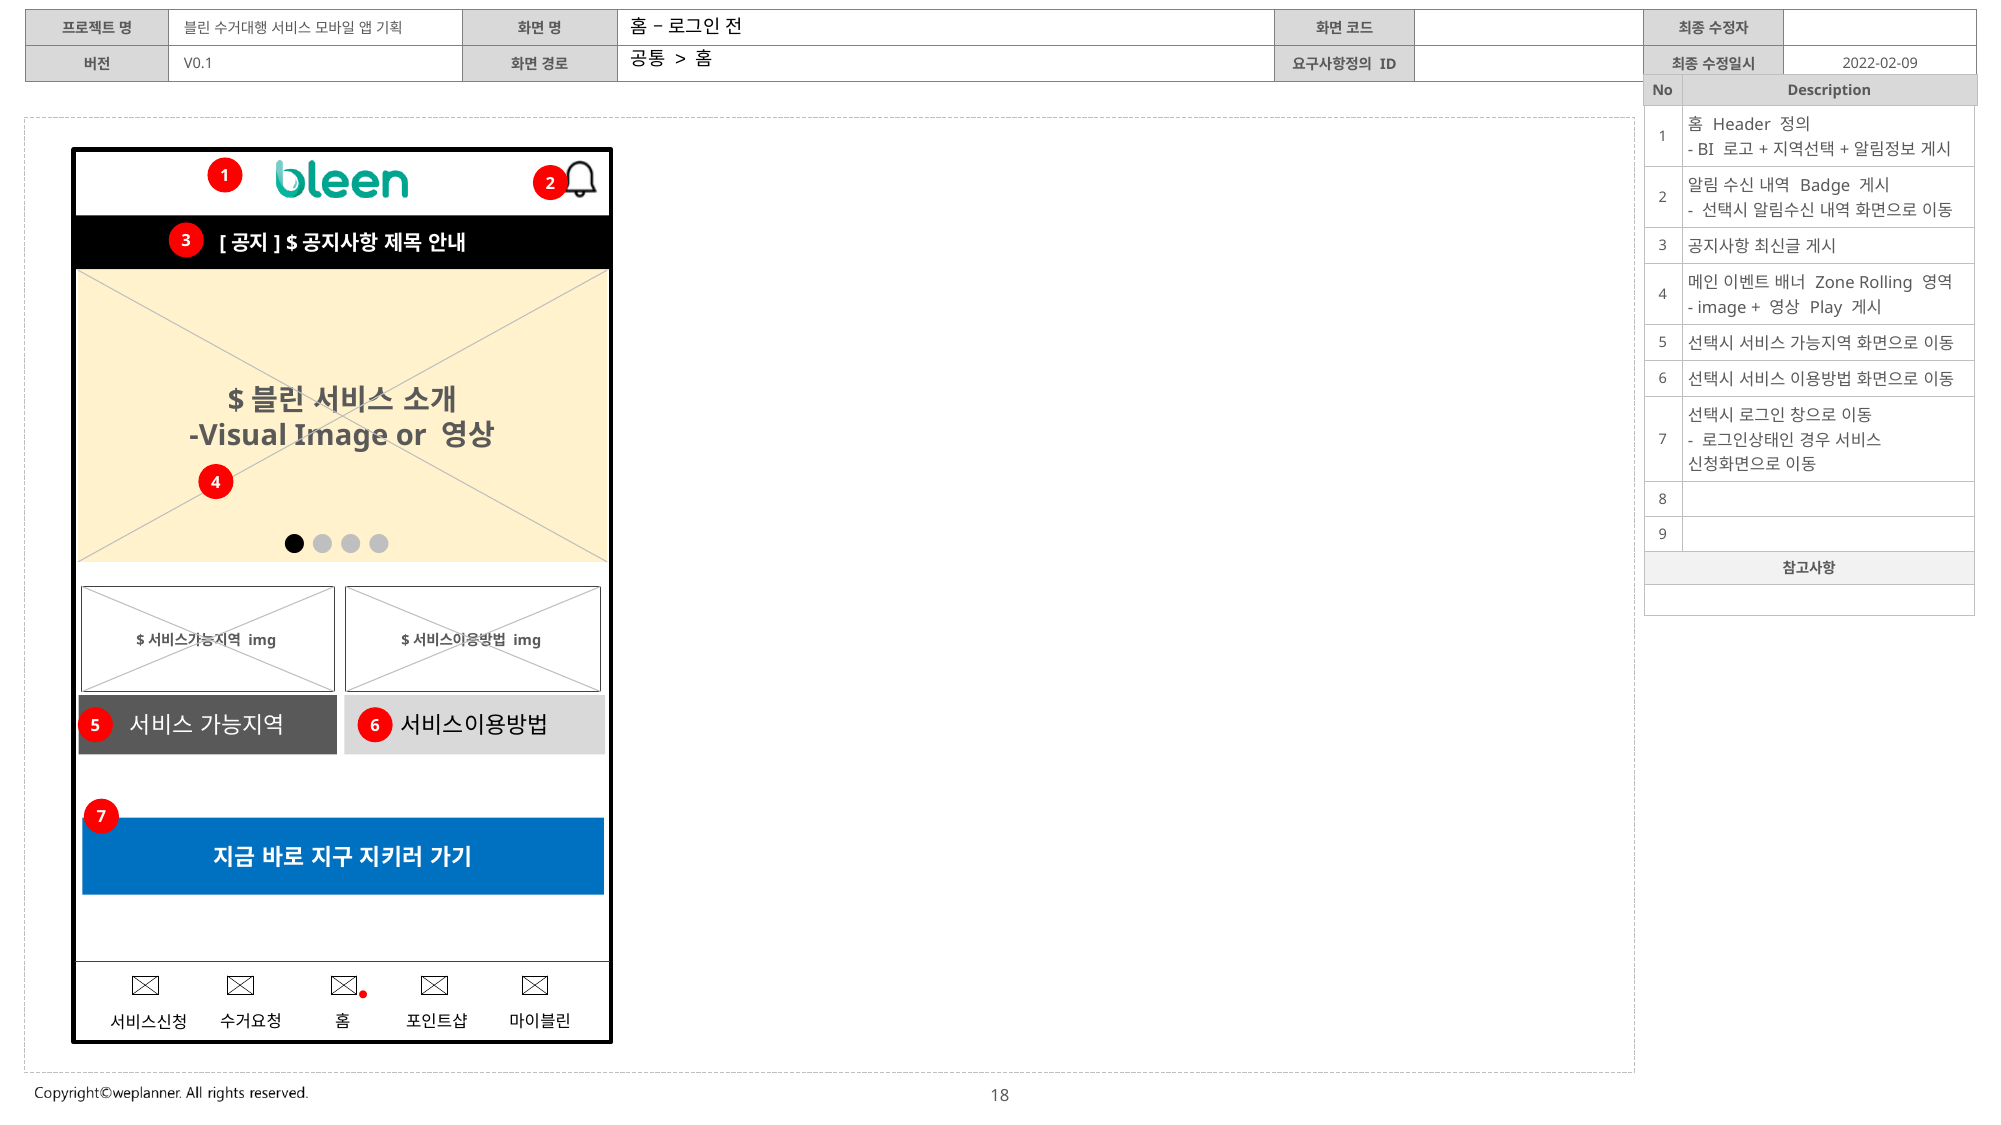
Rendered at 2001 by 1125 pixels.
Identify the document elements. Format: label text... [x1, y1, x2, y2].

text_box 2 [532, 164, 561, 201]
table_cell 알림 수신 내역 Badge 게시 - 선택시 알림수신 내역 화면으로 이동 [1683, 167, 1974, 227]
text_box [공지] $공지사항 제목 안내 [75, 215, 610, 270]
table_header 1 [1645, 106, 1682, 166]
picture [561, 160, 598, 200]
text_box [73, 149, 612, 1043]
text_box 1 [207, 157, 243, 193]
table_cell 선택시 서비스 가능지역 화면으로 이동 [1683, 325, 1974, 360]
text_box 공통 > 홈 [616, 42, 1272, 74]
table_cell [1683, 482, 1974, 516]
text_box 6 [357, 707, 393, 743]
table_cell 5 [1645, 325, 1682, 360]
table_cell 9 [1645, 517, 1682, 551]
table_cell 2 [1645, 167, 1682, 227]
table_cell 참고사항 [1645, 552, 1974, 584]
text_box 서비스 가능지역 [78, 695, 337, 755]
text_box 홈 – 로그인 전 [616, 10, 1272, 42]
table_cell 7 [1645, 397, 1682, 481]
text_box 3 [168, 222, 204, 258]
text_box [91, 975, 590, 1037]
table_cell 메인 이벤트 배너 Zone Rolling 영역 - image + 영상 Play 게시 [1683, 264, 1974, 324]
table_cell [1645, 585, 1974, 615]
slide_number 18 [0, 1067, 2000, 1125]
table_cell 8 [1645, 482, 1682, 516]
text_box 서비스이용방법 [344, 695, 606, 755]
table_cell 6 [1645, 361, 1682, 396]
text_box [77, 270, 608, 562]
table_cell 공지사항 최신글 게시 [1683, 228, 1974, 263]
text_box 5 [77, 707, 113, 743]
table_cell 선택시 로그인 창으로 이동 - 로그인상태인 경우 서비스 신청화면으로 이동 [1683, 397, 1974, 481]
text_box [81, 586, 335, 692]
table_header 홈 Header 정의 - BI 로고+지역선택+알림정보 게시 [1683, 106, 1974, 166]
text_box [345, 586, 601, 692]
picture [276, 160, 408, 198]
table_cell 4 [1645, 264, 1682, 324]
table_cell [1683, 517, 1974, 551]
table_cell 3 [1645, 228, 1682, 263]
text_box 7 [83, 798, 119, 834]
text_box 지금 바로 지구 지키러 가기 [82, 817, 604, 895]
table_cell 선택시 서비스 이용방법 화면으로 이동 [1683, 361, 1974, 396]
